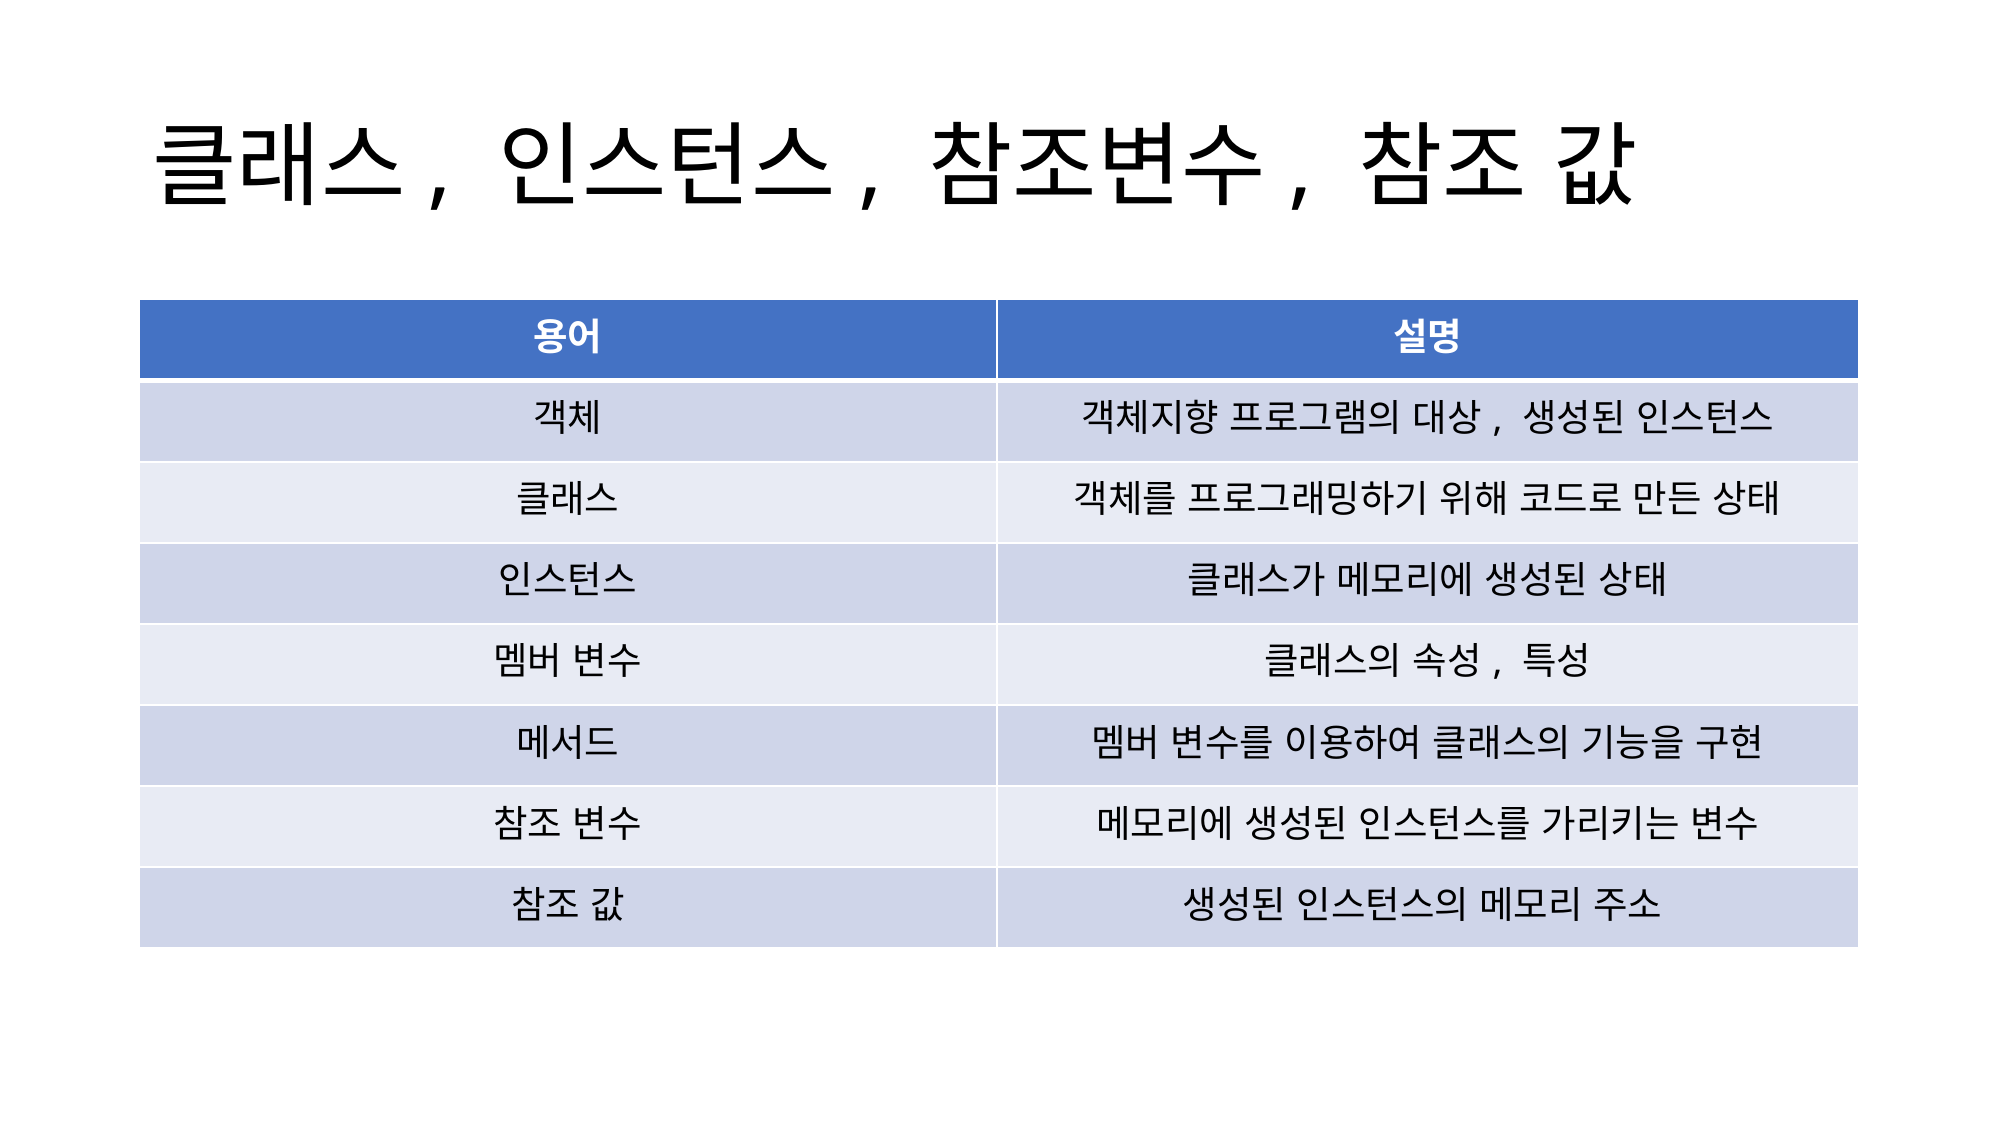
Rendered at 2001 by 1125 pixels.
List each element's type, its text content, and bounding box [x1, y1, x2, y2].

table_cell 생성된 인스턴스의 메모리 주소 [998, 868, 1858, 947]
table_cell 클래스의 속성, 특성 [998, 625, 1858, 704]
table_cell 참조 값 [140, 868, 996, 947]
table_cell 멤버 변수 [140, 625, 996, 704]
table_header 용어 [140, 300, 996, 378]
table_cell 클래스가 메모리에 생성된 상태 [998, 544, 1858, 623]
table_cell 참조 변수 [140, 787, 996, 866]
title 클래스, 인스턴스, 참조변수, 참조 값 [137, 59, 1863, 278]
table_cell 인스턴스 [140, 544, 996, 623]
table_cell 객체 [140, 383, 996, 461]
table_header 설명 [998, 300, 1858, 378]
table_cell 메모리에 생성된 인스턴스를 가리키는 변수 [998, 787, 1858, 866]
table_cell 멤버 변수를 이용하여 클래스의 기능을 구현 [998, 706, 1858, 785]
table_cell 메서드 [140, 706, 996, 785]
table_cell 클래스 [140, 463, 996, 542]
table_cell 객체를 프로그래밍하기 위해 코드로 만든 상태 [998, 463, 1858, 542]
table_cell 객체지향 프로그램의 대상, 생성된 인스턴스 [998, 383, 1858, 461]
